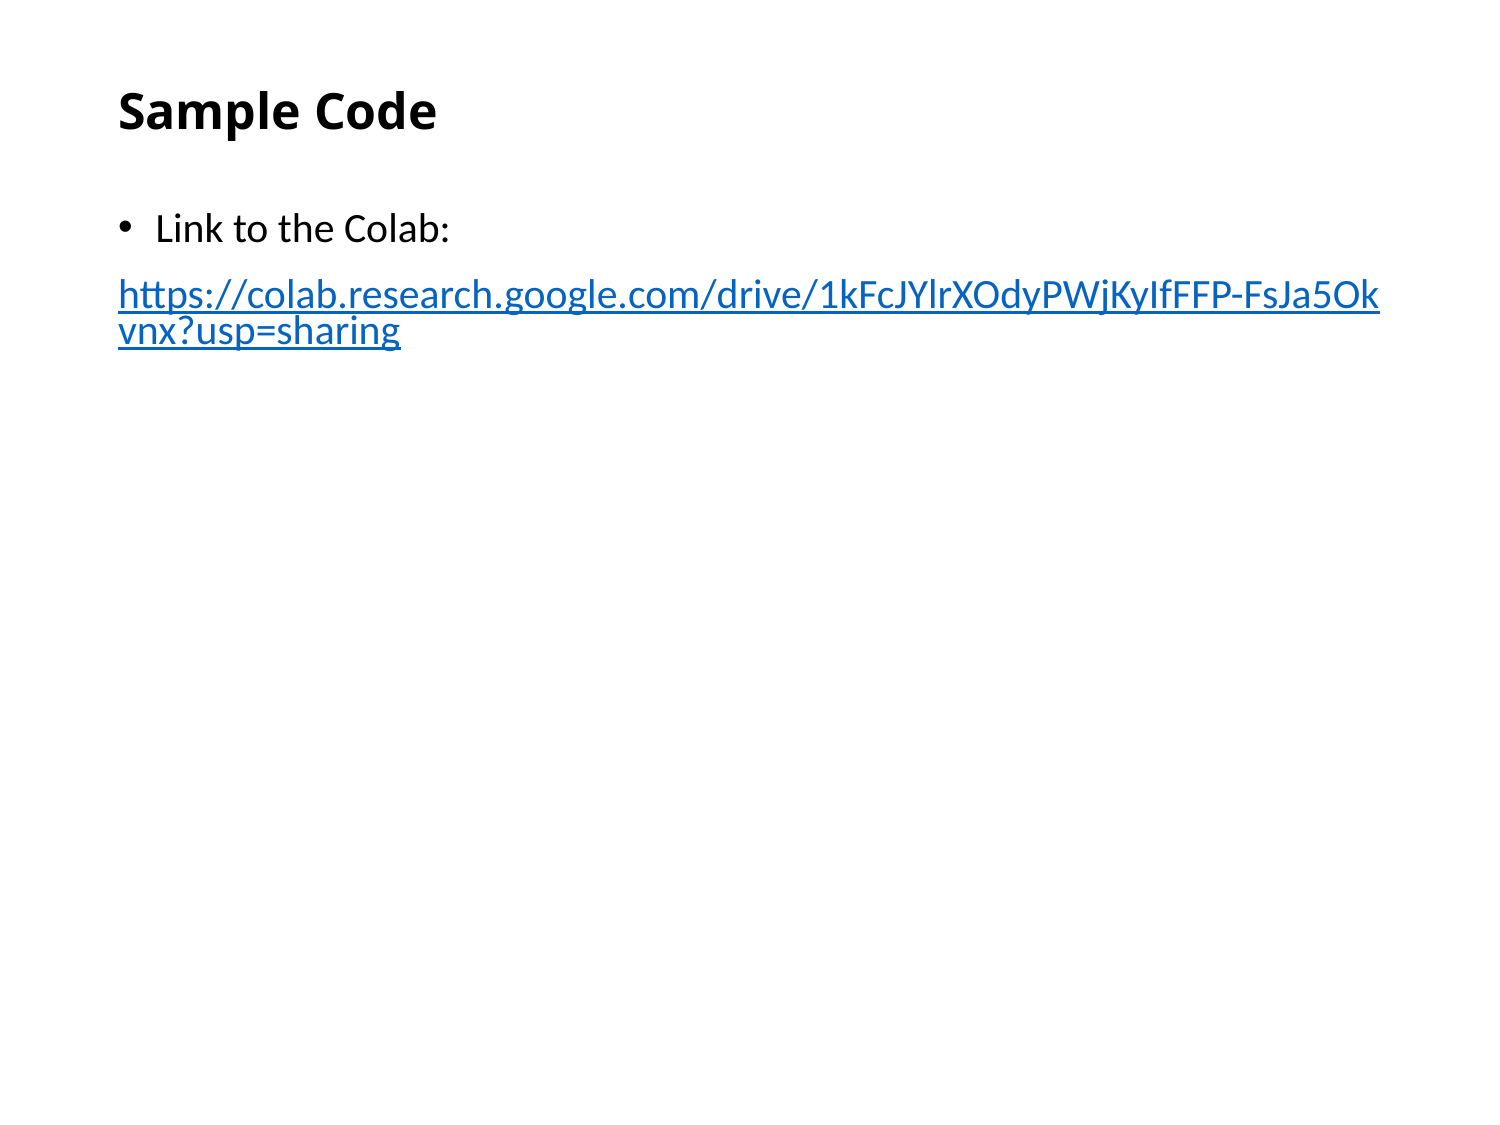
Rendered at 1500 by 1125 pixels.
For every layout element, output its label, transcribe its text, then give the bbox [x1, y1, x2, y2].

list Link to the Colab: https://colab.research.google.com/drive/1kFcJYlrXOdyPWjKyIfFFP-FsJa5Okvnx?usp=sharing [103, 199, 1397, 1014]
title Sample Code [103, 59, 1397, 168]
